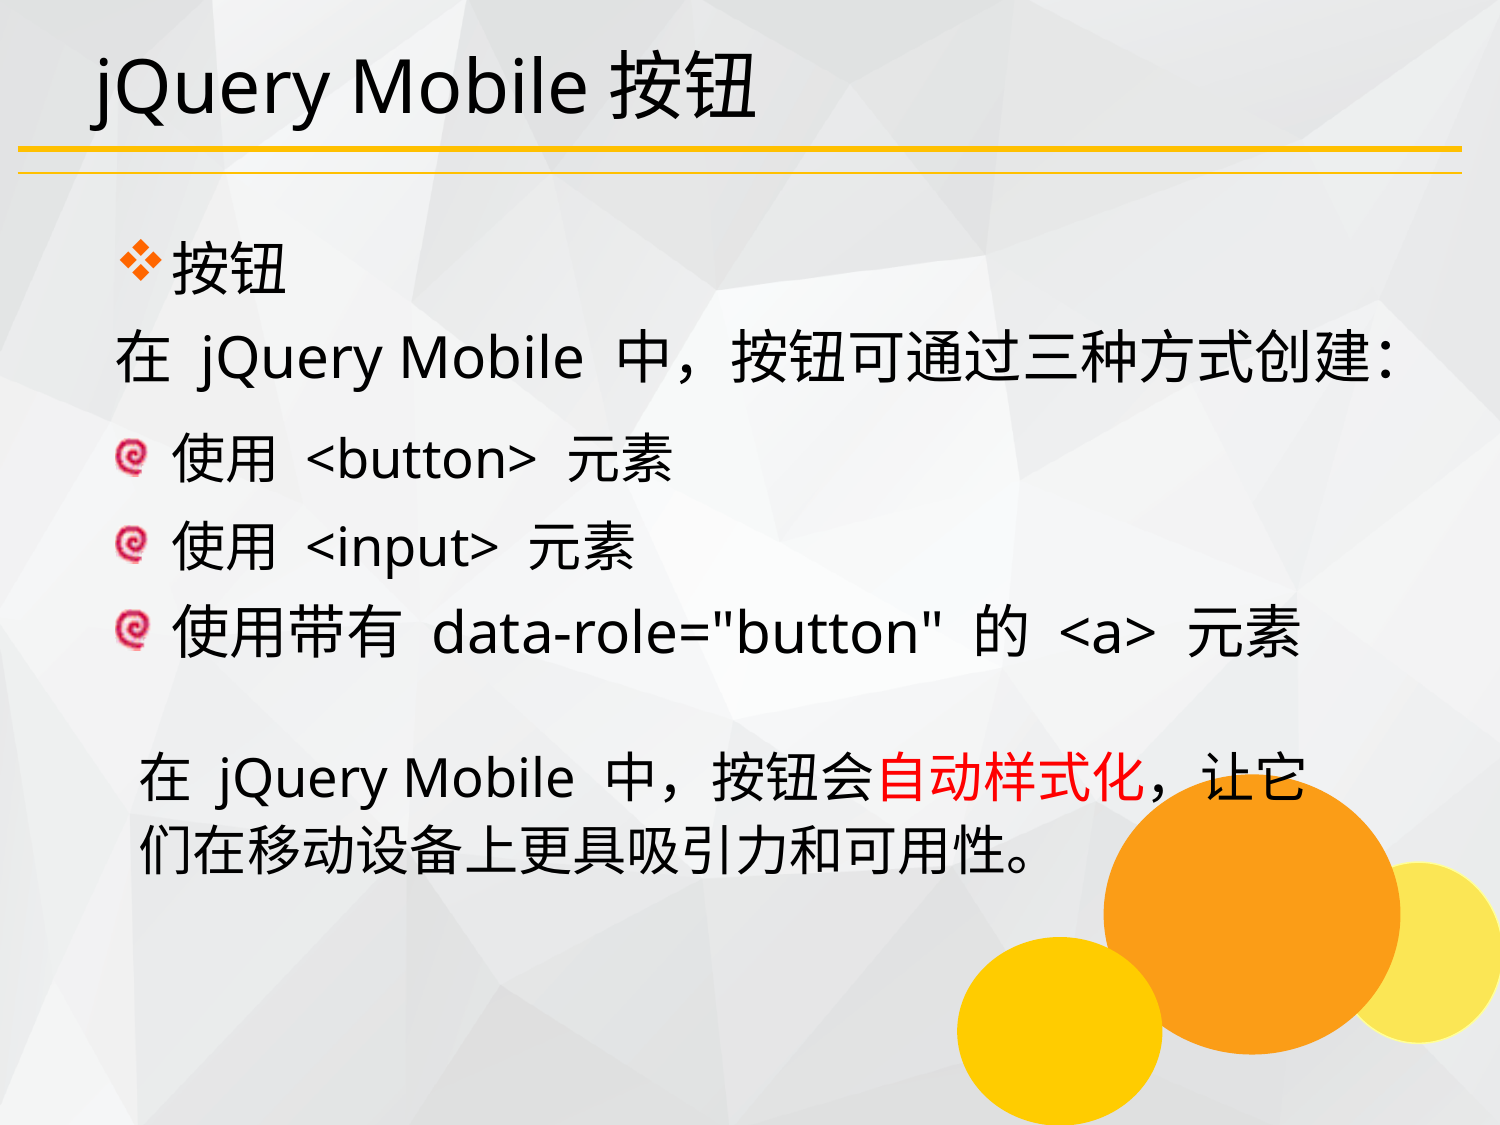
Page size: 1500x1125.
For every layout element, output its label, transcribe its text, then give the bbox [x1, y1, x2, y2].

picture [1079, 983, 1500, 1125]
text_box 在 jQuery Mobile 中，按钮会自动样式化，让它们在移动设备上更具吸引力和可用性。 [123, 727, 1329, 889]
picture [0, 0, 1500, 1125]
text_box 按钮 在 jQuery Mobile 中，按钮可通过三种方式创建： 使用 <button> 元素 使用 <input> 元素 使用带有 data-role="button" 的 <a> 元素 [100, 219, 1447, 673]
title jQuery Mobile按钮 [79, 30, 1335, 135]
